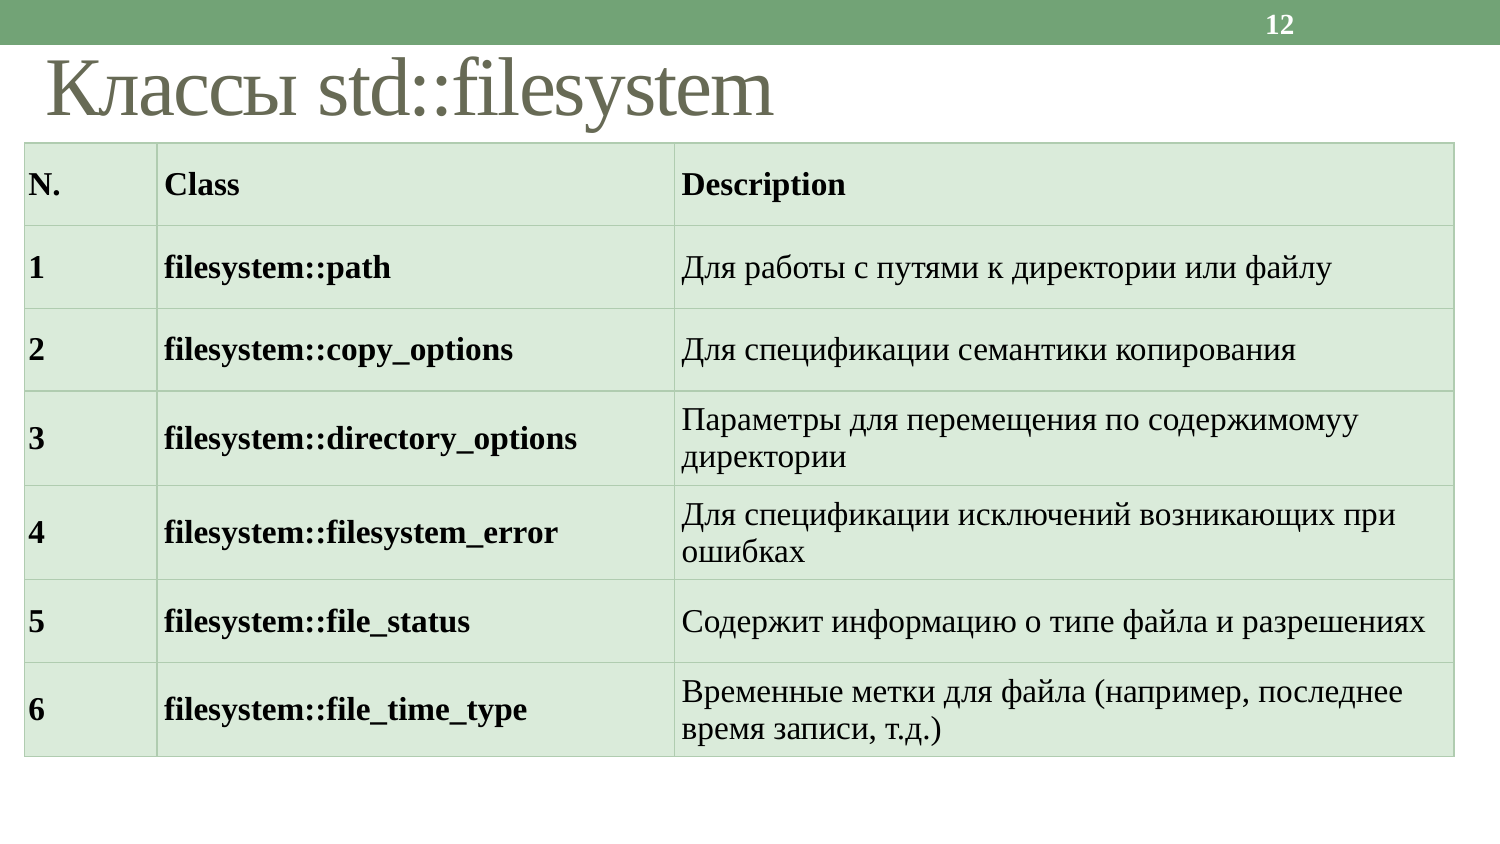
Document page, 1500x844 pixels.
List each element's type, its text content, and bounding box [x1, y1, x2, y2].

table_cell filesystem::file_time_type [158, 663, 674, 756]
table_cell Параметры для перемещения по содержимомуу директории [675, 392, 1453, 485]
table_cell Для работы с путями к директории или файлу [675, 226, 1453, 308]
table_cell 2 [25, 309, 156, 390]
table_cell 1 [25, 226, 156, 308]
table_header N. [25, 144, 156, 225]
table_cell Для спецификации исключений возникающих при ошибках [675, 486, 1453, 579]
title Классы std::filesystem [30, 21, 1381, 142]
table_cell 4 [25, 486, 156, 579]
table_cell filesystem::directory_options [158, 392, 674, 485]
table_cell filesystem::filesystem_error [158, 486, 674, 579]
table_cell Содержит информацию о типе файла и разрешениях [675, 580, 1453, 662]
table_cell Временные метки для файла (например, последнее время записи, т.д.) [675, 663, 1453, 756]
table_cell filesystem::path [158, 226, 674, 308]
slide_number 12 [1250, 2, 1425, 43]
table_cell filesystem::file_status [158, 580, 674, 662]
table_cell filesystem::copy_options [158, 309, 674, 390]
table_cell 5 [25, 580, 156, 662]
table_header Description [675, 144, 1453, 225]
table_header Class [158, 144, 674, 225]
table_cell Для спецификации семантики копирования [675, 309, 1453, 390]
table_cell 6 [25, 663, 156, 756]
table_cell 3 [25, 392, 156, 485]
